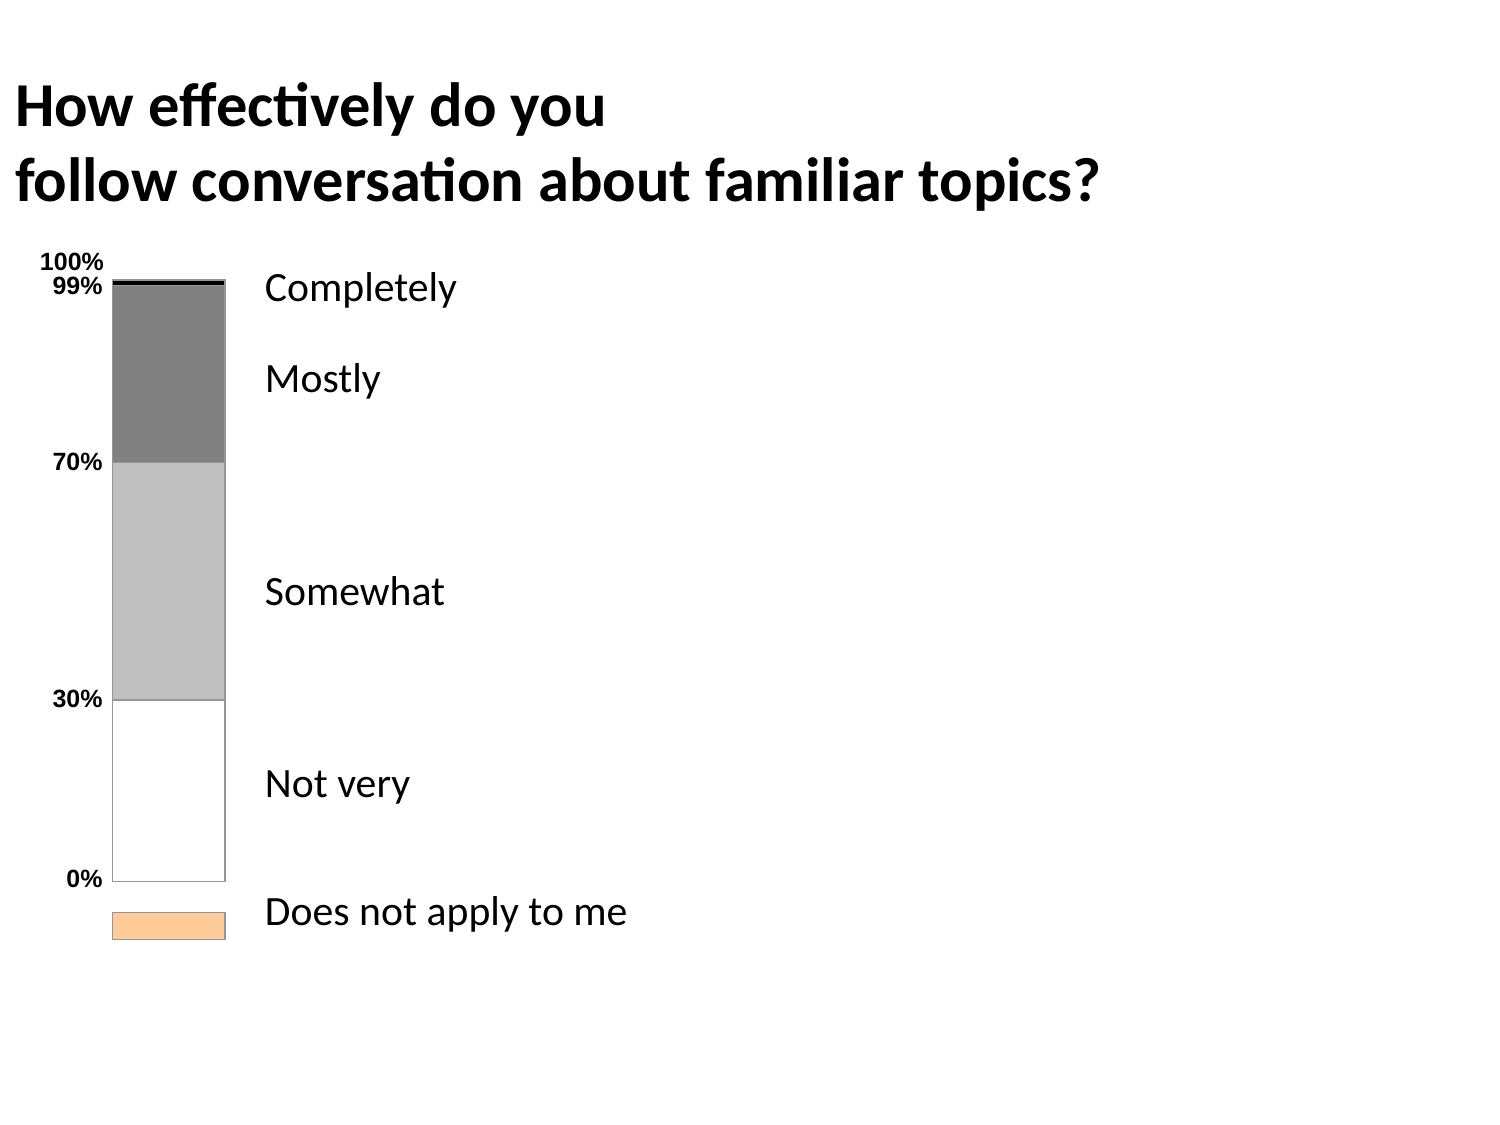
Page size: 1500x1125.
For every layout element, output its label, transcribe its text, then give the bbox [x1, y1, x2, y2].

title How effectively do you follow conversation about familiar topics? [0, 45, 1500, 233]
text_box [112, 285, 225, 462]
list Completely Mostly Somewhat Not very Does not apply to me [249, 199, 1500, 988]
text_box 30% [37, 675, 151, 720]
text_box 70% [37, 437, 151, 483]
text_box 99% [37, 262, 151, 308]
text_box 0% [37, 855, 151, 900]
text_box [151, 279, 225, 285]
text_box [112, 462, 225, 699]
text_box 100% [24, 237, 138, 283]
text_box [112, 912, 225, 940]
text_box [112, 699, 225, 882]
